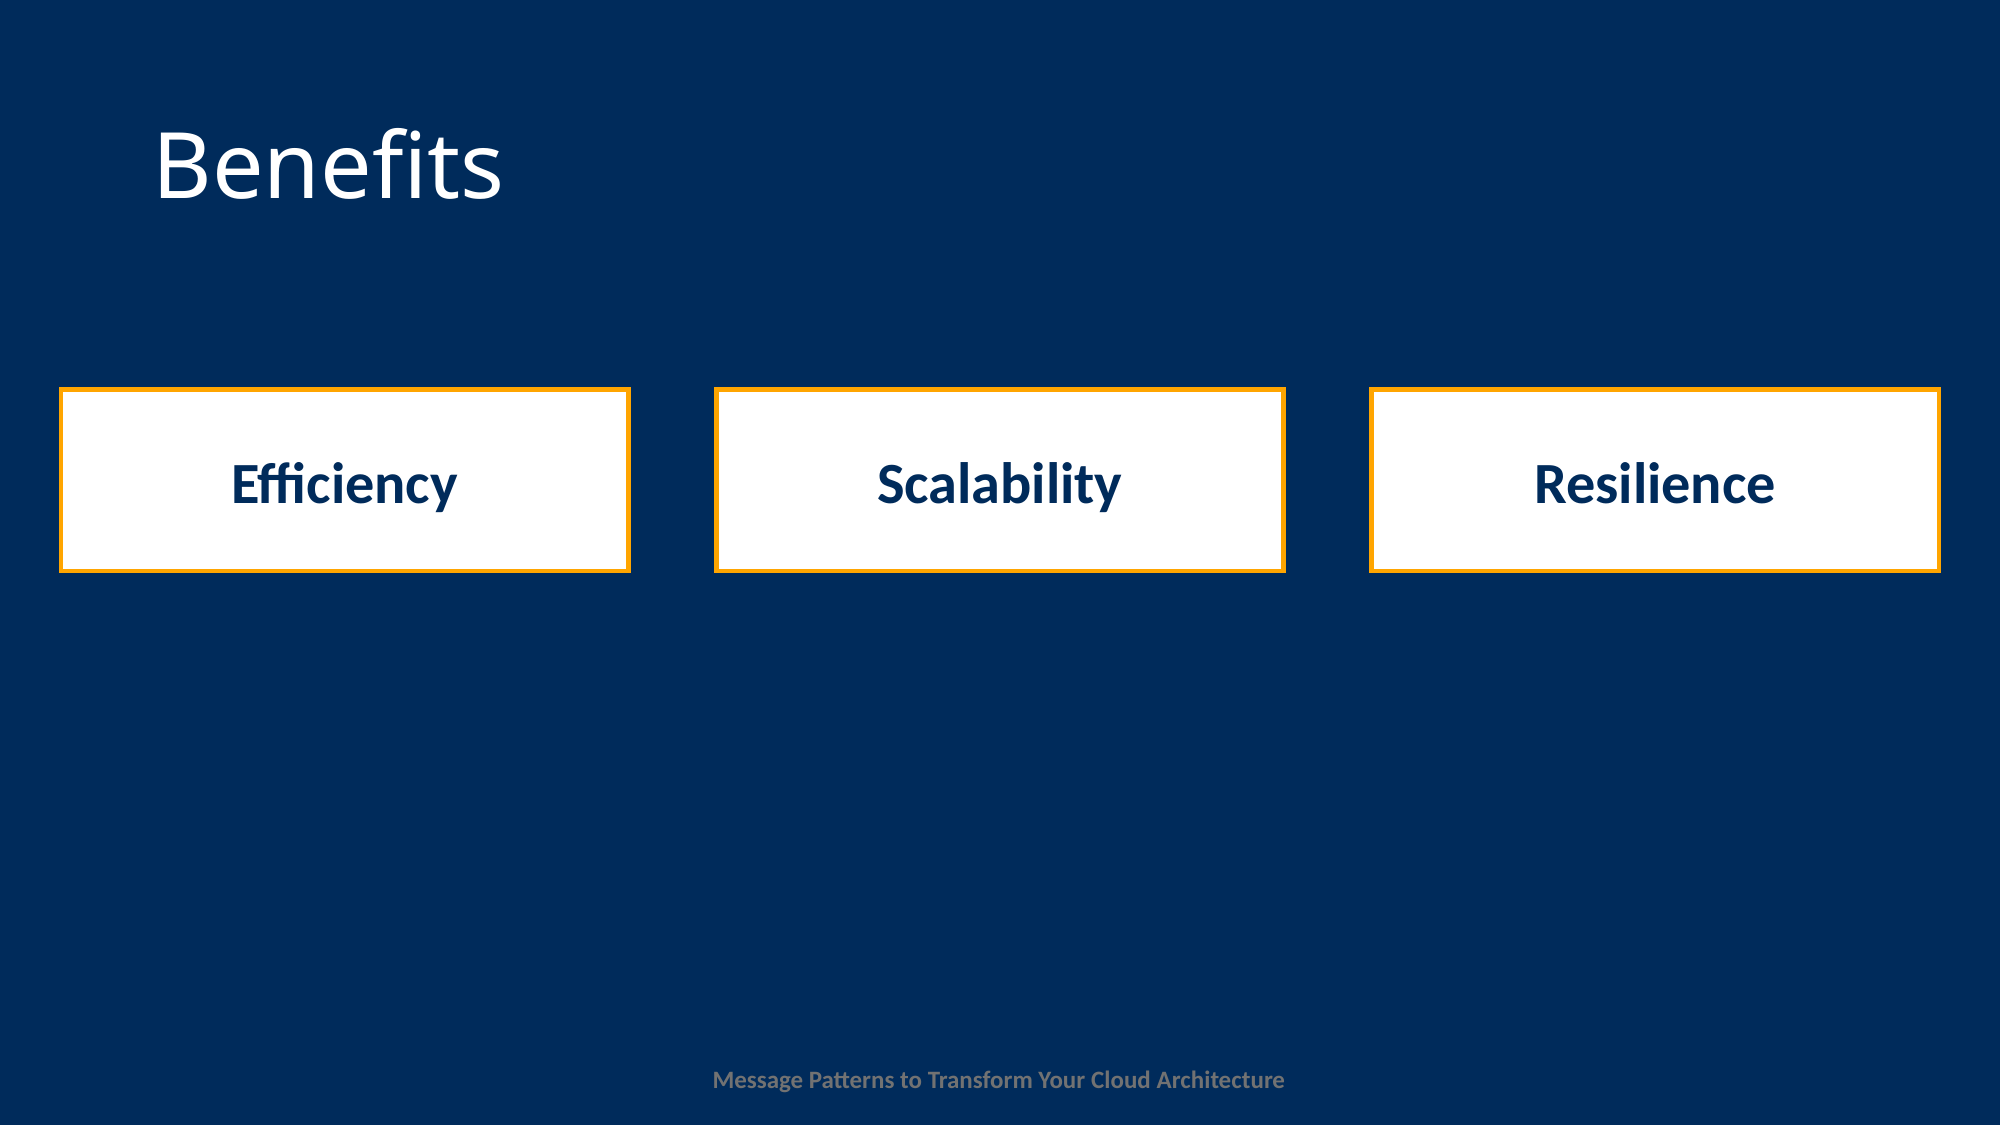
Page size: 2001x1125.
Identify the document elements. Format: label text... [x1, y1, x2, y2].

text_box Resilience [1371, 388, 1940, 572]
title Benefits [137, 59, 1863, 278]
text_box Scalability [715, 388, 1285, 572]
text_box Efficiency [60, 388, 629, 572]
